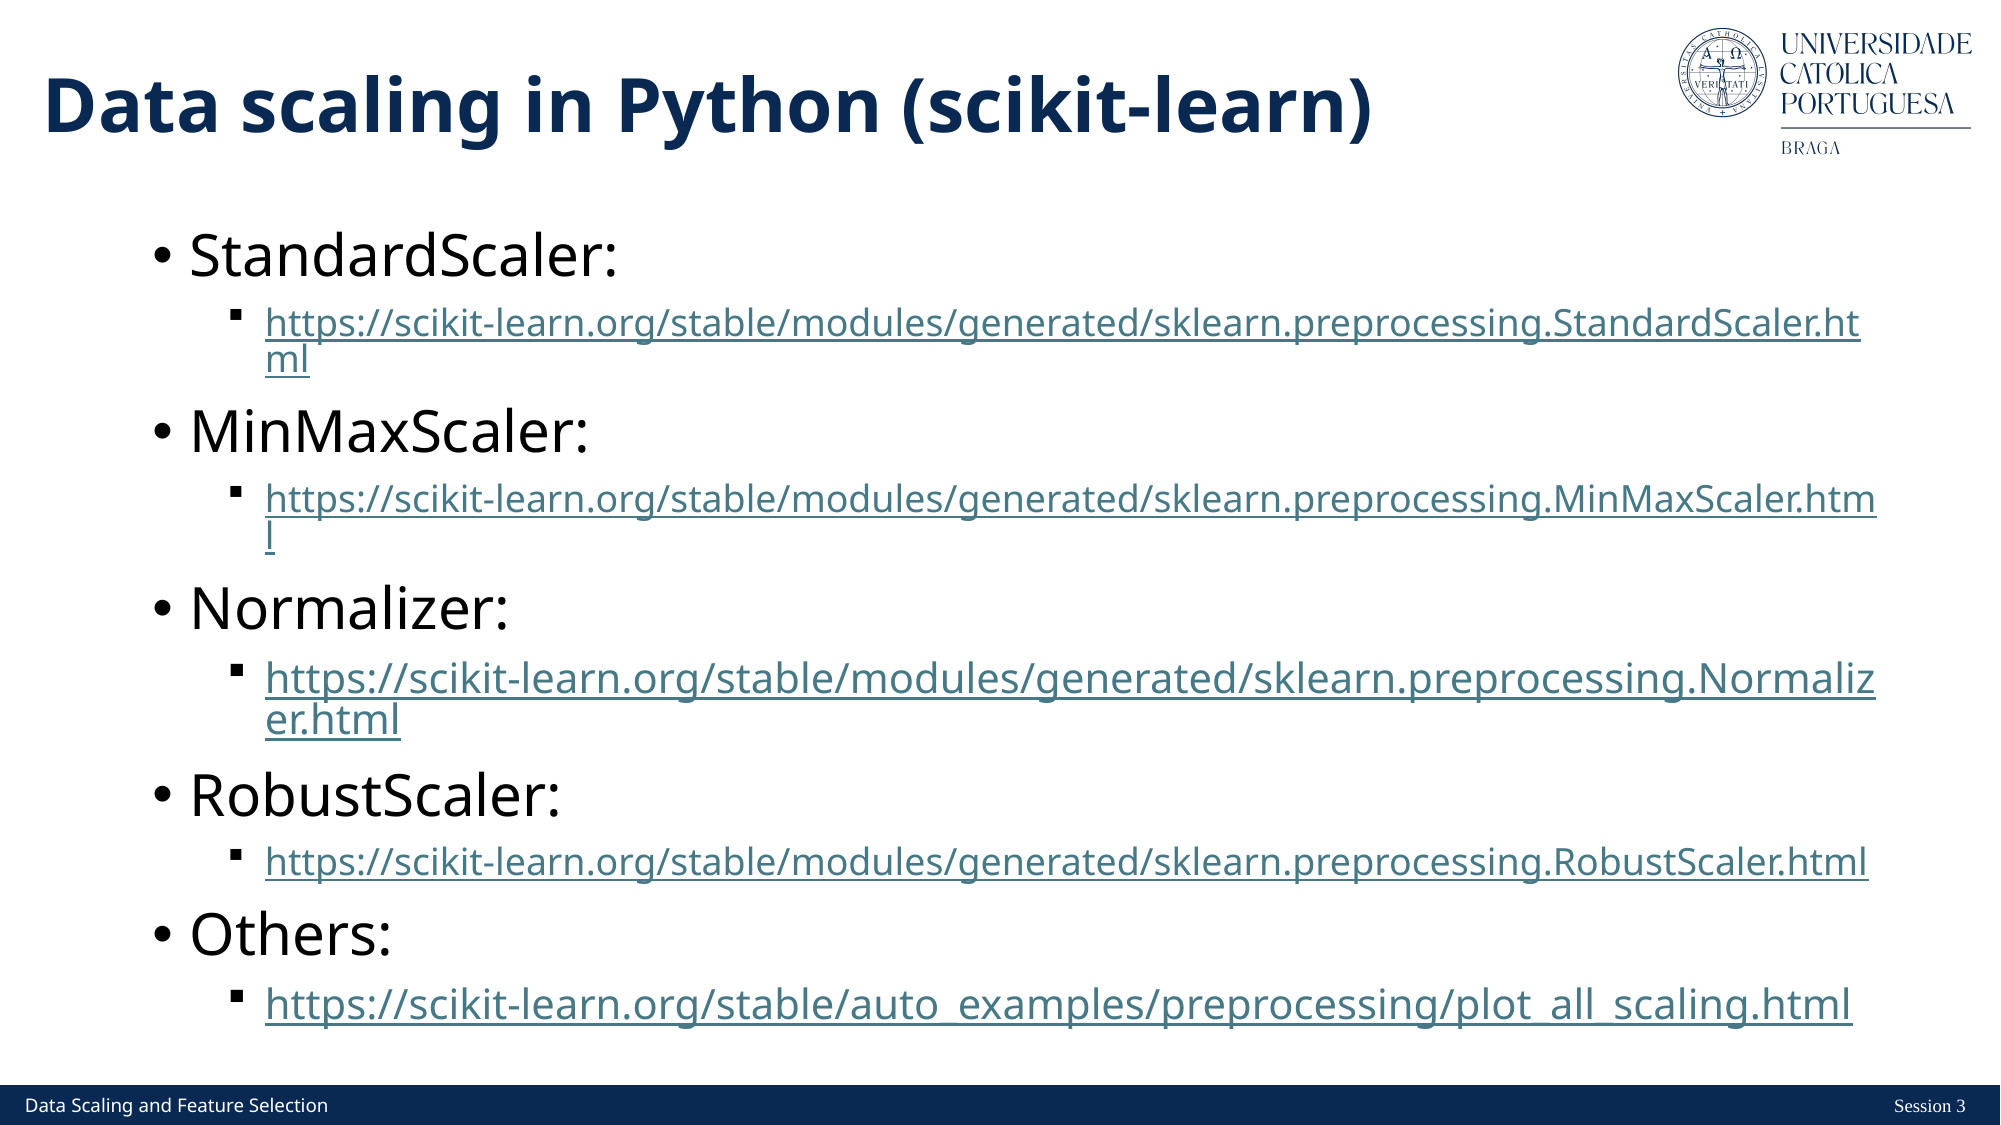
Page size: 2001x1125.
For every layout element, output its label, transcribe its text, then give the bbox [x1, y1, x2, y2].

text_box Session 3 [865, 1086, 1981, 1125]
picture [1672, 18, 1982, 163]
list StandardScaler: https://scikit-learn.org/stable/modules/generated/sklearn.preprocessing.StandardScaler.html MinMaxScaler: https://scikit-learn.org/stable/modules/generated/sklearn.preprocessing.MinMaxScaler.html Normalizer: https://scikit-learn.org/stable/modules/generated/sklearn.preprocessing.Normalizer.html RobustScaler: https://scikit-learn.org/stable/modules/generated/sklearn.preprocessing.RobustScaler.html Others: https://scikit-learn.org/stable/auto_examples/preprocessing/plot_all_scaling.html [137, 218, 1898, 1043]
title Data scaling in Python (scikit-learn) [27, 0, 1753, 218]
text_box Data Scaling and Feature Selection [9, 1086, 865, 1125]
text_box [0, 1085, 2000, 1125]
